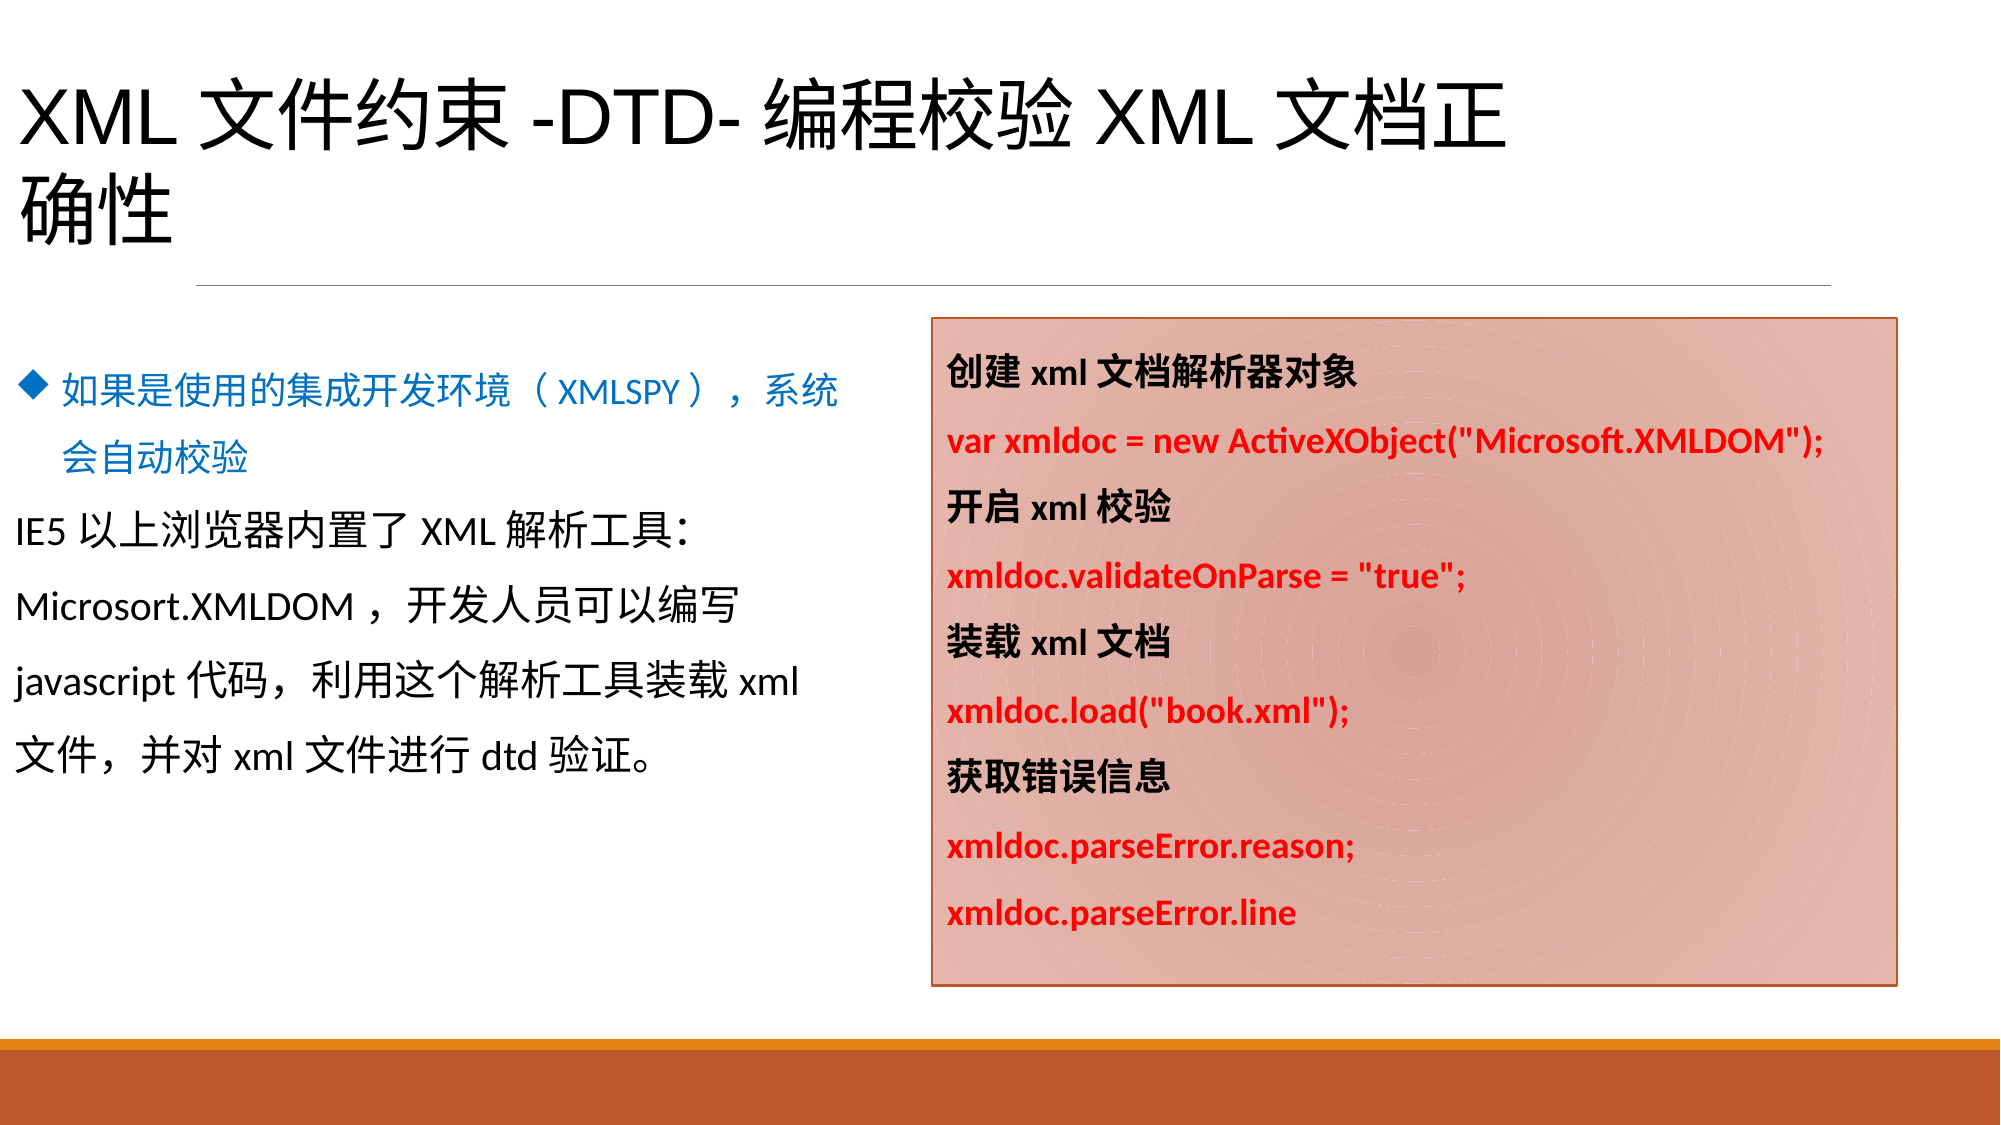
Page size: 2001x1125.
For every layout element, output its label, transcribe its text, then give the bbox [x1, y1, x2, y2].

text_box 创建xml文档解析器对象 var xmldoc = new ActiveXObject("Microsoft.XMLDOM"); 开启xml校验 xmldoc.validateOnParse = "true"; 装载xml文档 xmldoc.load("book.xml"); 获取错误信息 xmldoc.parseError.reason; xmldoc.parseError.line [931, 317, 1898, 987]
title XML文件约束-DTD-编程校验XML文档正确性 [3, 58, 1595, 264]
text_box 如果是使用的集成开发环境（XMLSPY），系统会自动校验 IE5以上浏览器内置了XML解析工具：Microsort.XMLDOM，开发人员可以编写javascript代码，利用这个解析工具装载xml文件，并对xml文件进行dtd验证。 [0, 336, 862, 787]
